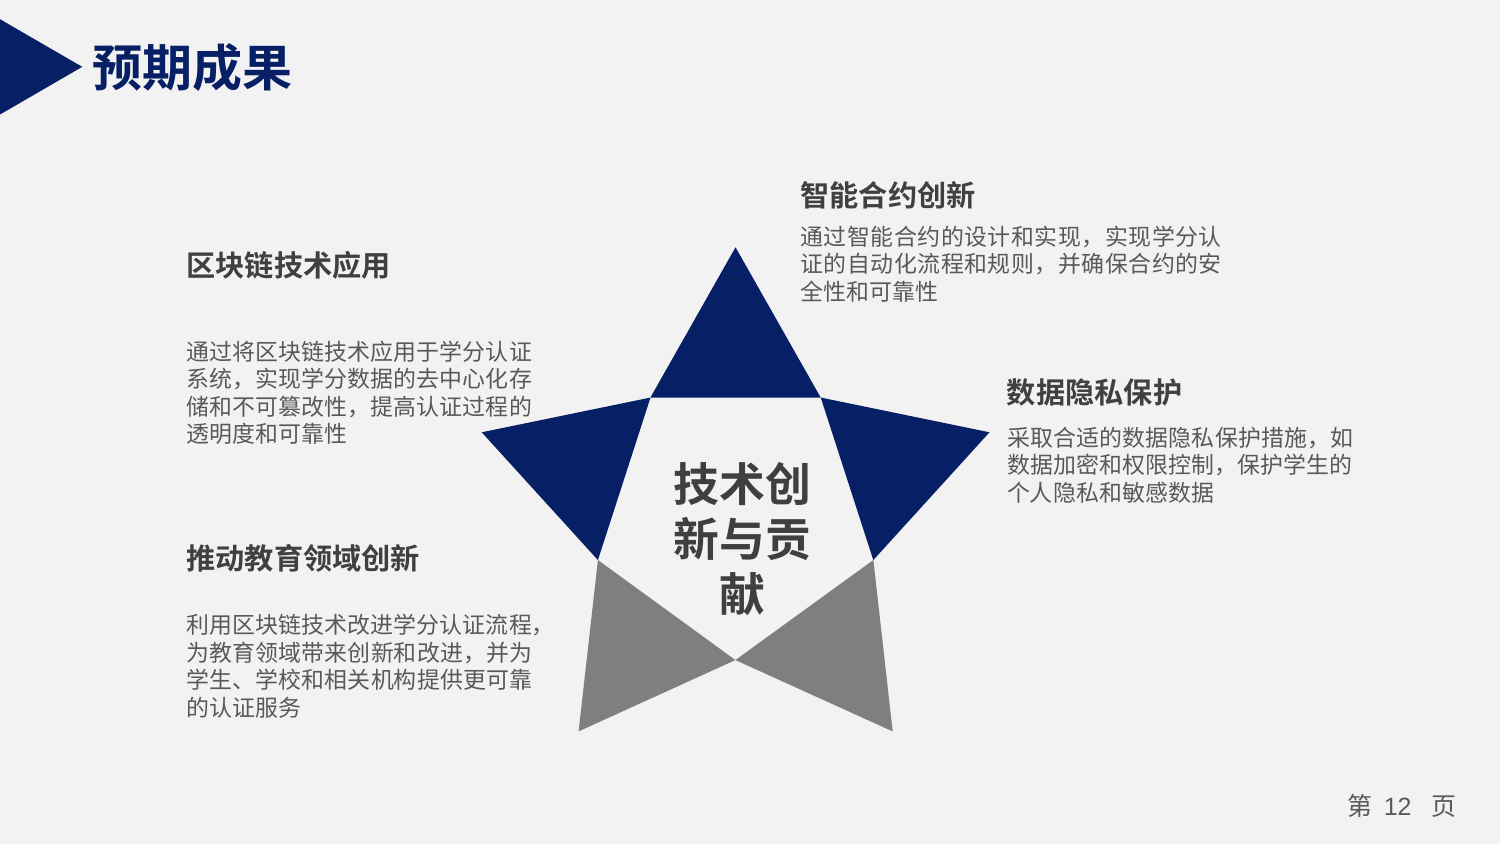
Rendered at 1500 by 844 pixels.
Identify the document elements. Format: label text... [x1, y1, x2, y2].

text_box [496, 397, 651, 560]
text_box 采取合适的数据隐私保护措施，如数据加密和权限控制，保护学生的个人隐私和敏感数据 [1007, 423, 1354, 506]
text_box 智能合约创新 [800, 177, 1008, 213]
text_box 推动教育领域创新 [186, 540, 437, 588]
text_box [578, 560, 735, 732]
text_box [650, 247, 821, 398]
text_box 区块链技术应用 [186, 247, 442, 306]
text_box 利用区块链技术改进学分认证流程，为教育领域带来创新和改进，并为学生、学校和相关机构提供更可靠的认证服务 [186, 611, 533, 722]
text_box 技术创新与贡献 [671, 455, 814, 621]
text_box 预期成果 [78, 29, 308, 105]
text_box 通过将区块链技术应用于学分认证系统，实现学分数据的去中心化存储和不可篡改性，提高认证过程的透明度和可靠性 [186, 337, 533, 448]
text_box [735, 560, 893, 732]
text_box [0, 19, 83, 115]
text_box [820, 397, 990, 561]
text_box 数据隐私保护 [1006, 374, 1214, 410]
text_box 通过智能合约的设计和实现，实现学分认证的自动化流程和规则，并确保合约的安全性和可靠性 [800, 222, 1223, 306]
